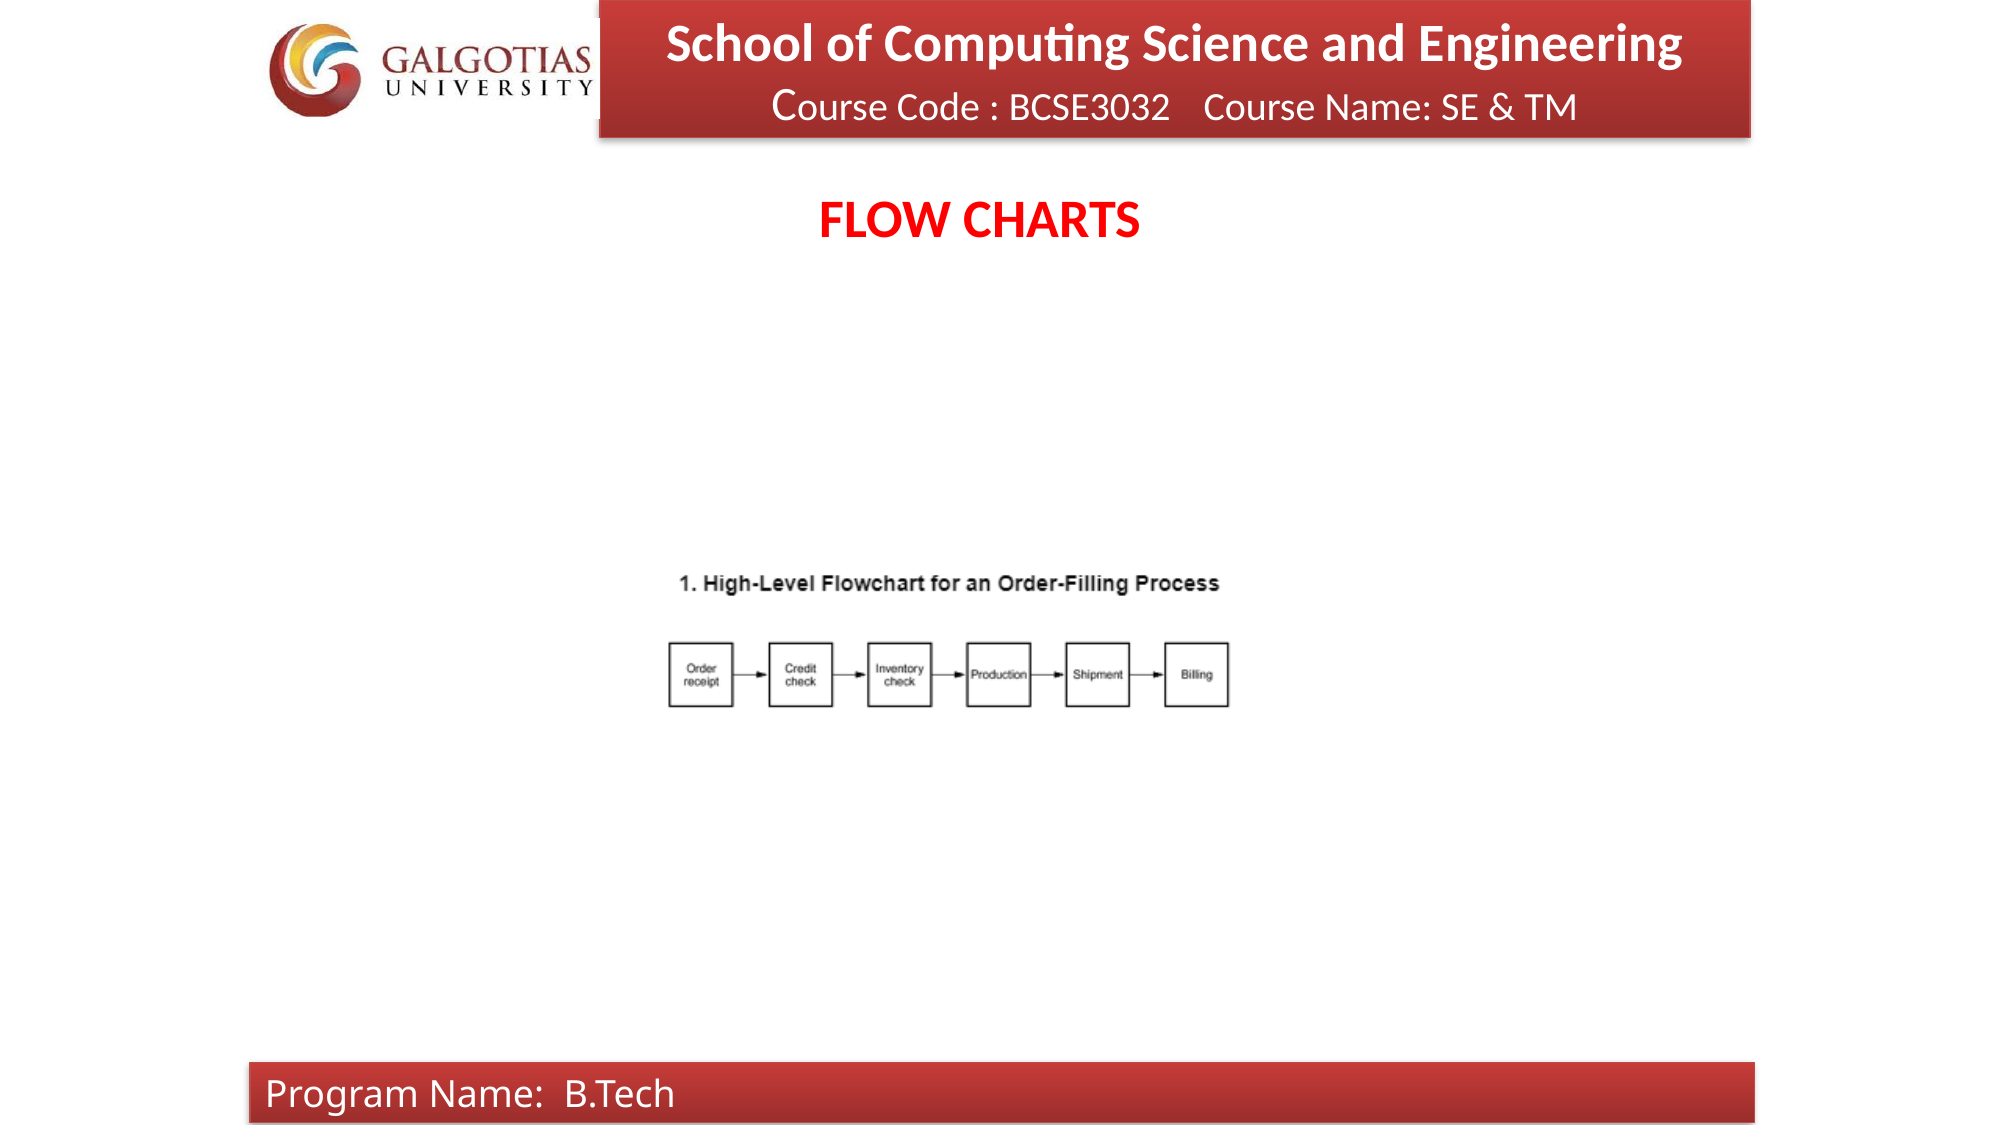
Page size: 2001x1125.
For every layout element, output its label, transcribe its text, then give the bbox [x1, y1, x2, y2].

picture [262, 18, 601, 120]
title School of Computing Science and Engineering Course Code : BCSE3032 Course Name: SE & TM [600, 0, 1750, 138]
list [625, 552, 1380, 767]
text_box Program Name: B.Tech [249, 1062, 1755, 1123]
text_box FLOW CHARTS [289, 184, 1672, 241]
